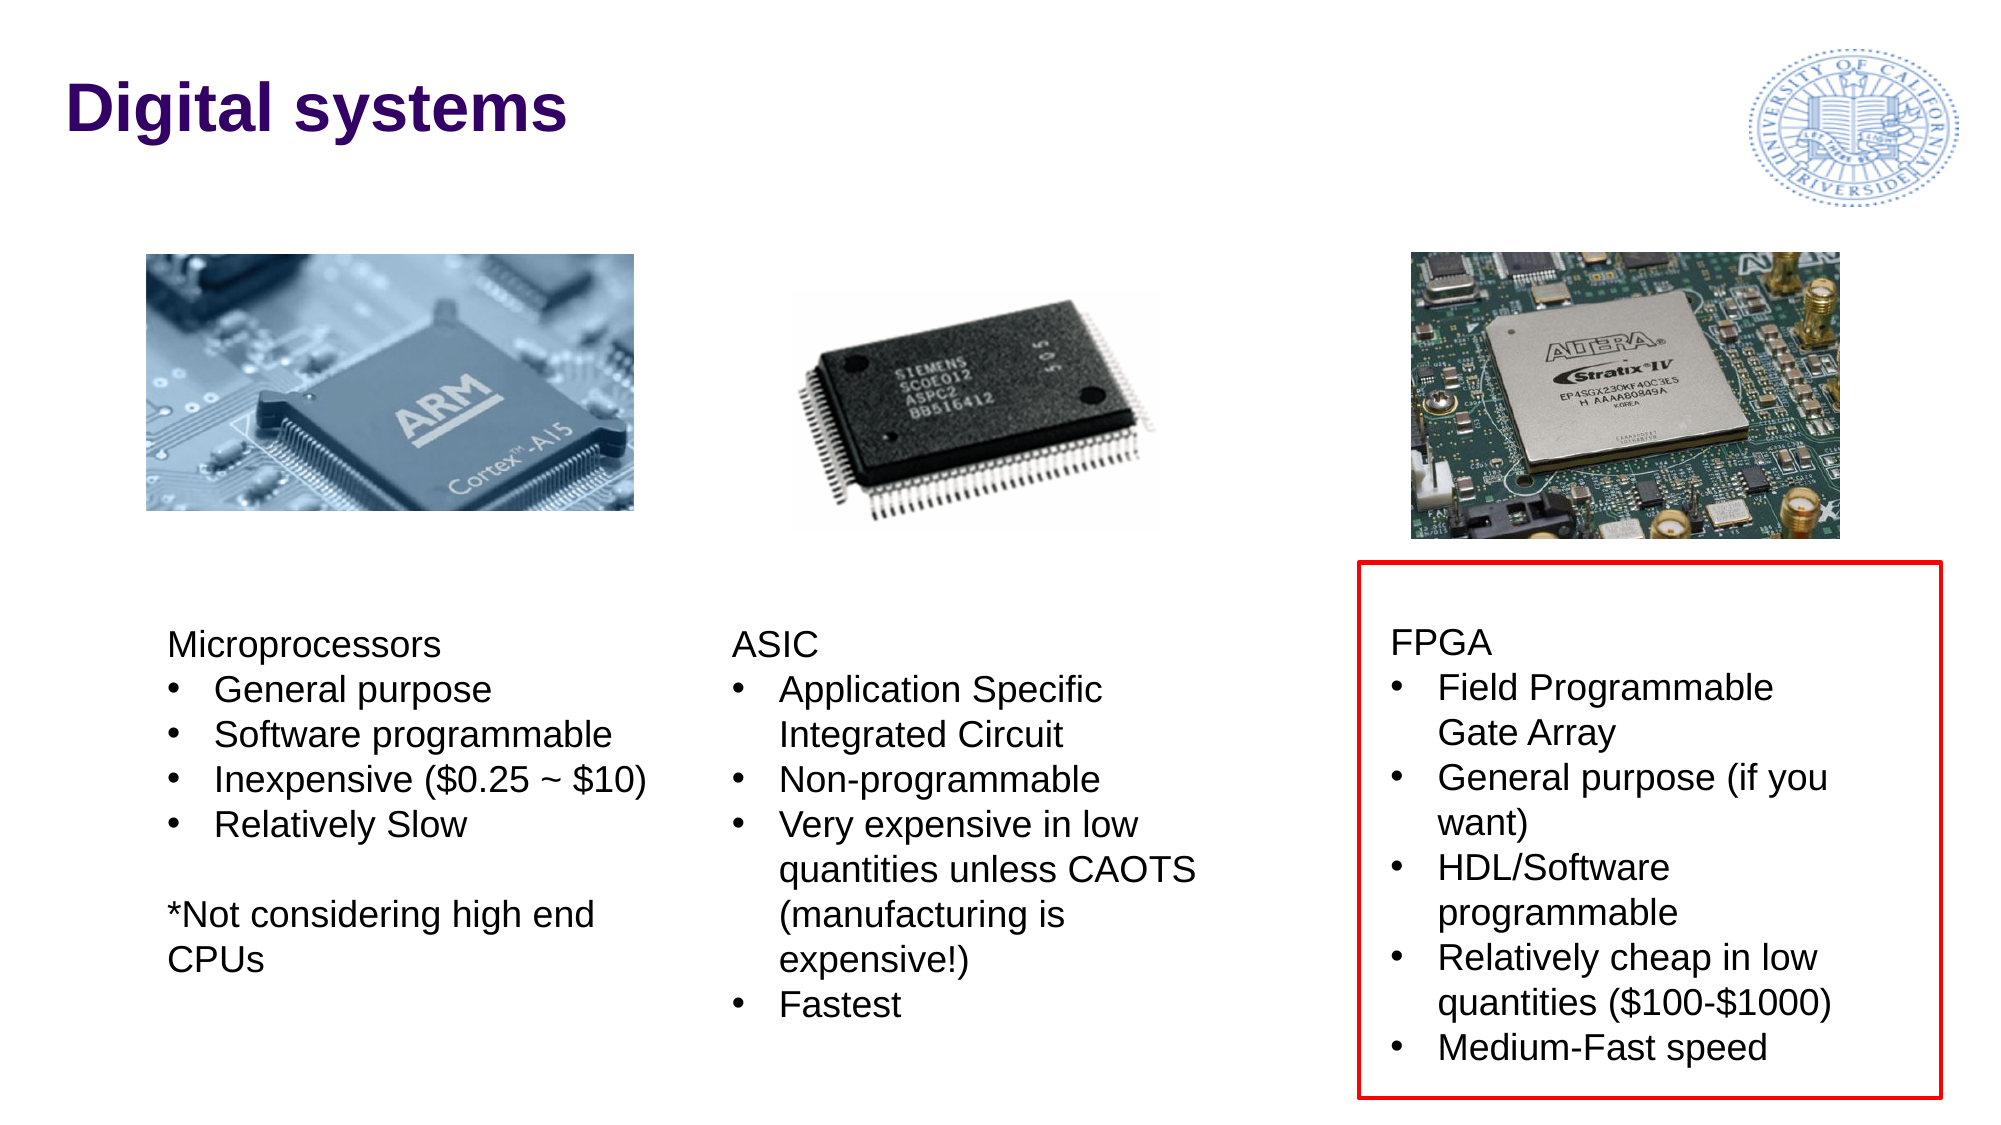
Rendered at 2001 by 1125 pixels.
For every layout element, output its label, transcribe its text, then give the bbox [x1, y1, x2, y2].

picture [145, 254, 634, 511]
picture [793, 227, 1161, 594]
text_box FPGA Field Programmable Gate Array General purpose (if you want) HDL/Software programmable Relatively cheap in low quantities ($100-$1000) Medium-Fast speed [1375, 610, 1876, 1121]
picture [1749, 49, 1959, 207]
text_box [1358, 562, 1941, 1099]
text_box Microprocessors General purpose Software programmable Inexpensive ($0.25 ~ $10) Relatively Slow *Not considering high end CPUs [152, 612, 673, 1033]
text_box ASIC Application Specific Integrated Circuit Non-programmable Very expensive in low quantities unless CAOTS (manufacturing is expensive!) Fastest [716, 612, 1238, 1123]
title Digital systems [50, 10, 1950, 153]
picture [1411, 251, 1840, 539]
